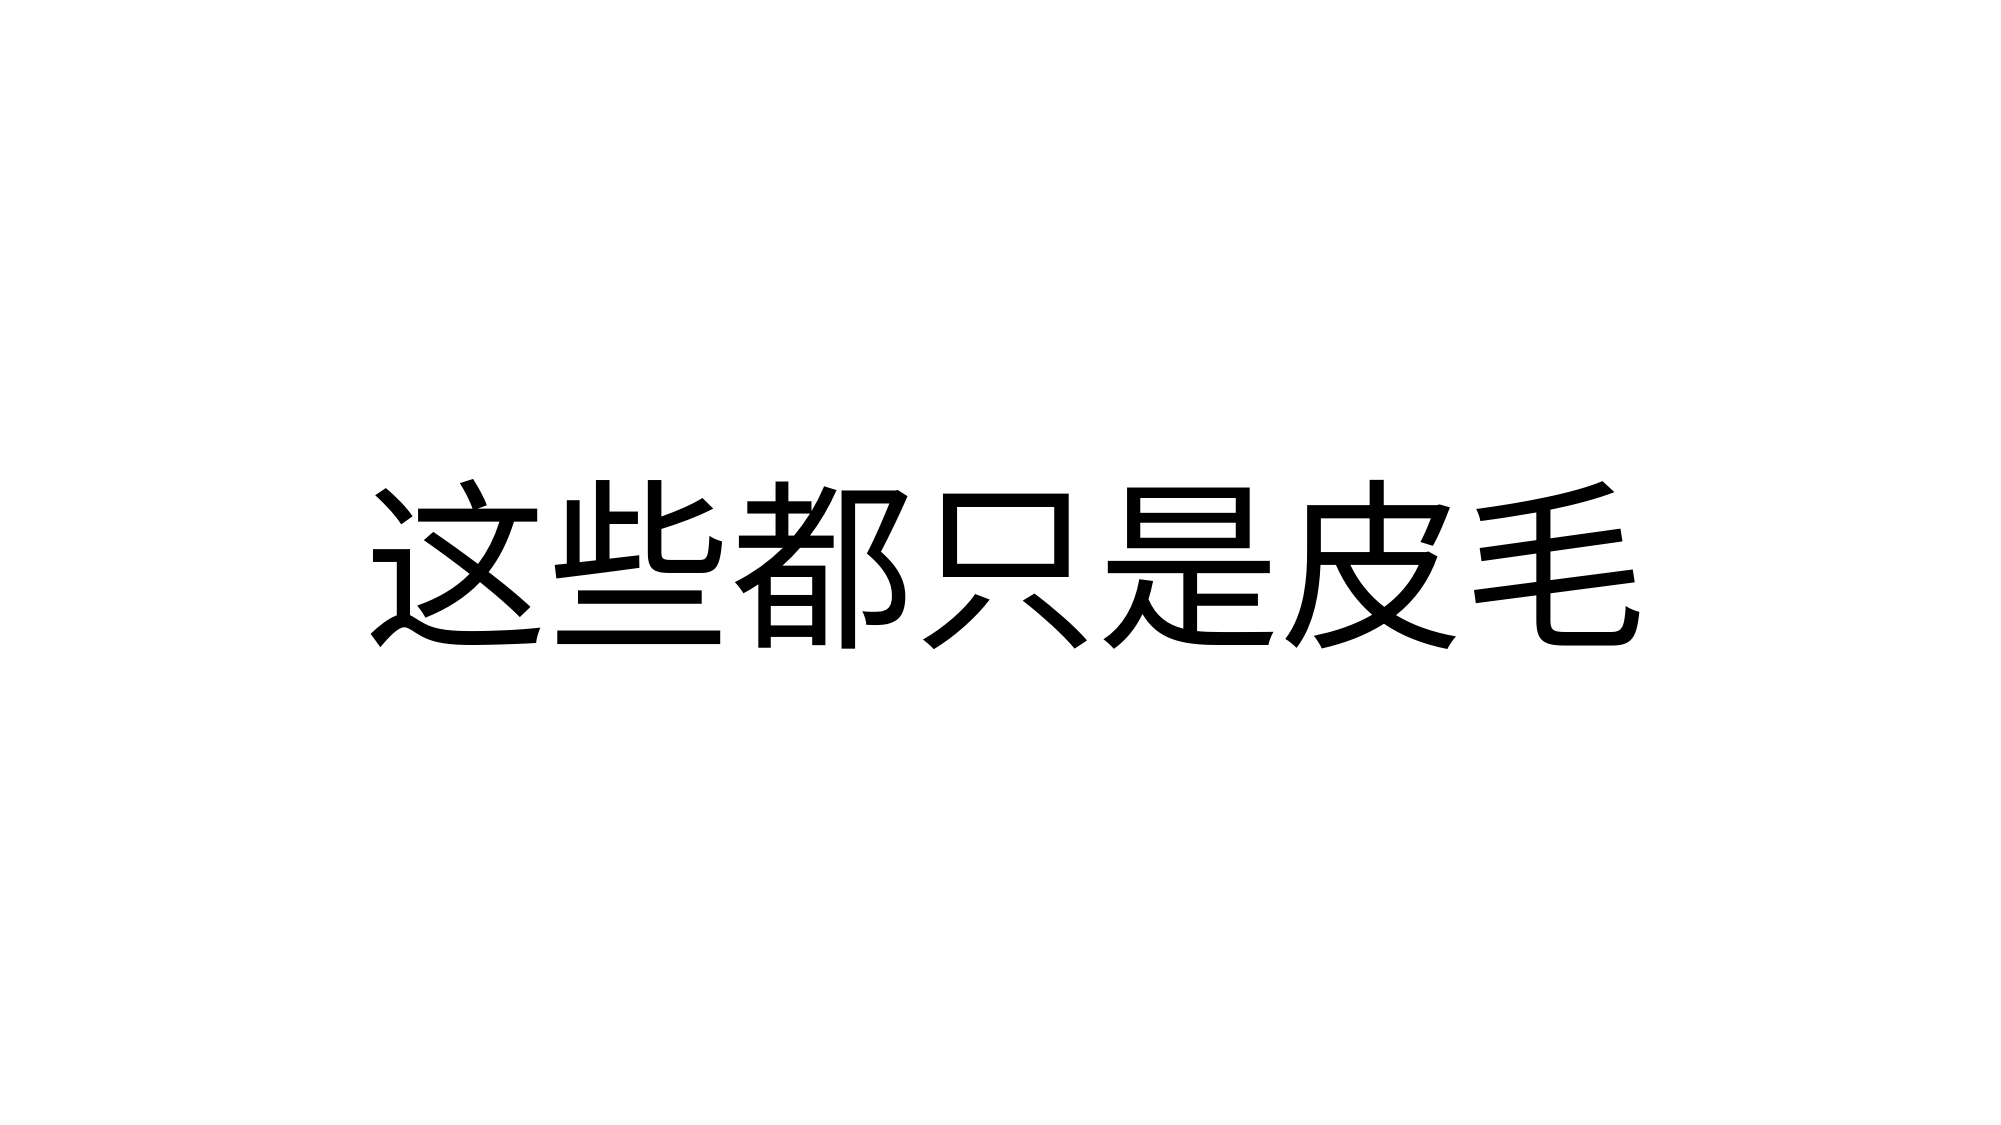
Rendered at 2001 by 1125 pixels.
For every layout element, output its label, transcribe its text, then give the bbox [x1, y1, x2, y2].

text_box 这些都只是皮毛 [349, 443, 1774, 679]
